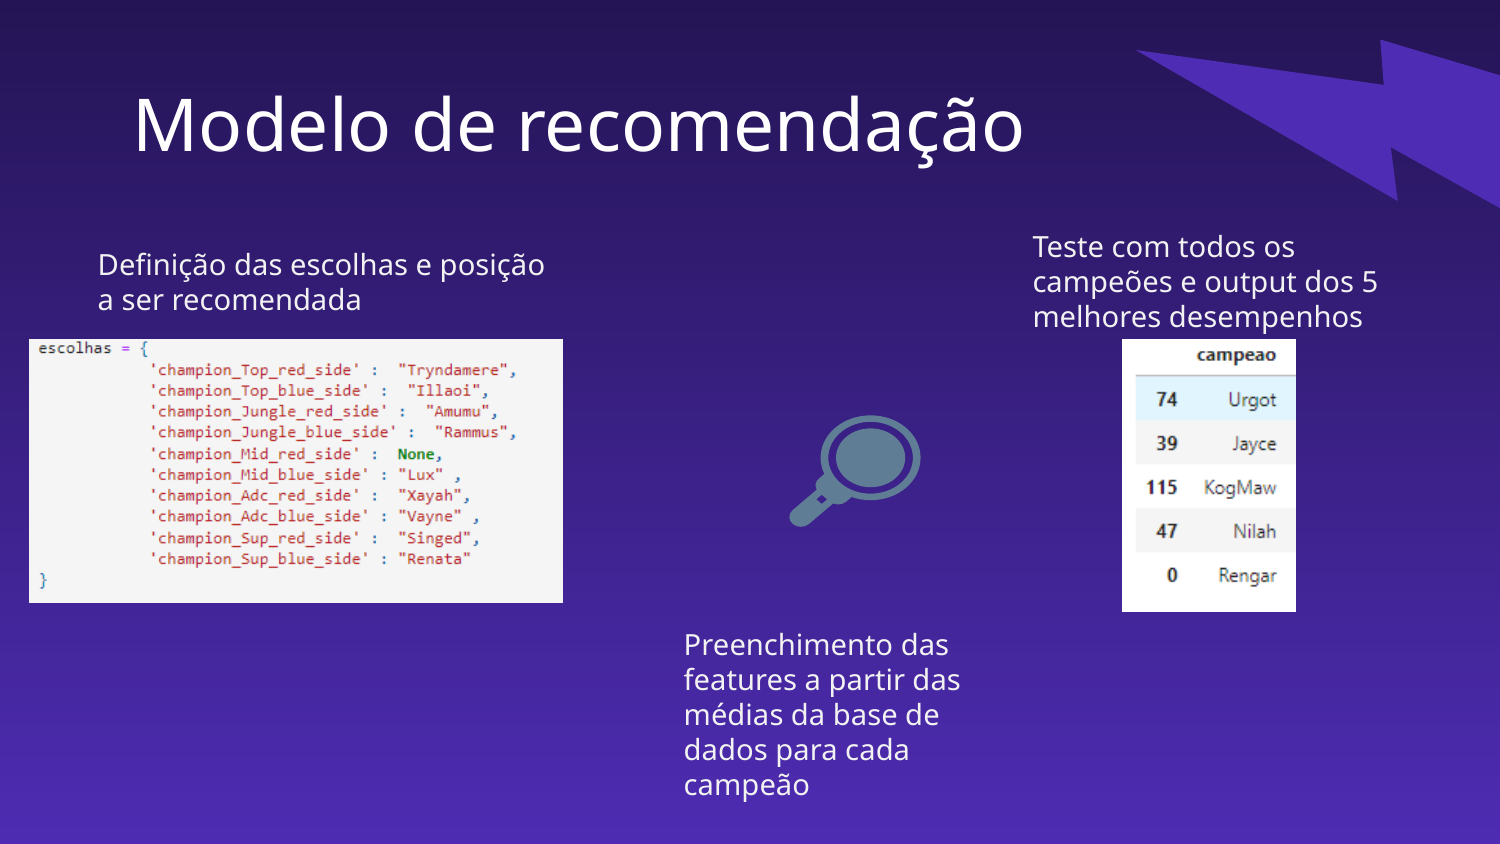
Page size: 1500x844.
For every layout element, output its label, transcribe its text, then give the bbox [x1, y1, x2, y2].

picture [28, 339, 563, 603]
picture [1122, 339, 1297, 612]
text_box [787, 415, 926, 528]
title Modelo de recomendação [117, 63, 1383, 161]
text_box Preenchimento das features a partir das médias da base de dados para cada campeão [668, 611, 999, 817]
text_box Definição das escolhas e posição a ser recomendada [82, 231, 563, 332]
text_box Teste com todos os campeões e output dos 5 melhores desempenhos [1017, 213, 1451, 349]
